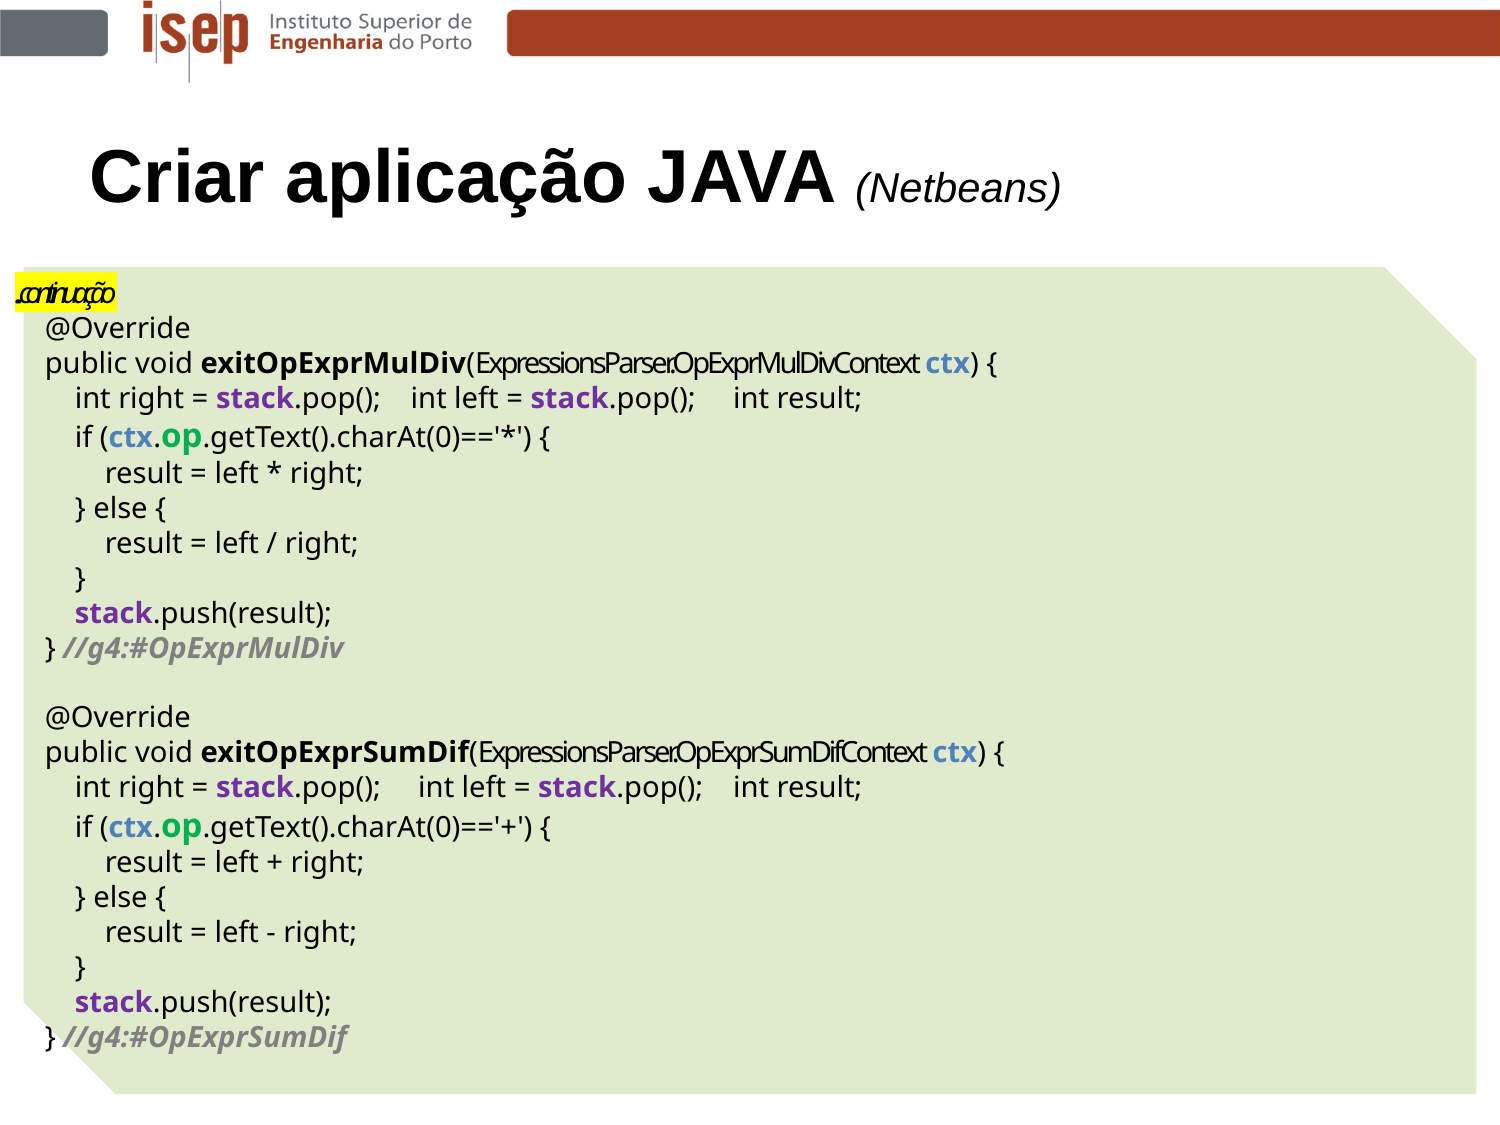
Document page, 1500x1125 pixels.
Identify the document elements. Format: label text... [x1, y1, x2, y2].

text_box ...continuação @Override public void exitOpExprMulDiv(ExpressionsParser.OpExprMulDivContext ctx) { int right = stack.pop(); int left = stack.pop(); int result; if (ctx.op.getText().charAt(0)=='*') { result = left * right; } else { result = left / right; } stack.push(result); } //g4:#OpExprMulDiv @Override public void exitOpExprSumDif(ExpressionsParser.OpExprSumDifContext ctx) { int right = stack.pop(); int left = stack.pop(); int result; if (ctx.op.getText().charAt(0)=='+') { result = left + right; } else { result = left - right; } stack.push(result); } //g4:#OpExprSumDif [0, 266, 1500, 931]
text_box Criar aplicação JAVA (Netbeans) [75, 45, 1425, 233]
text_box [23, 931, 1477, 1095]
picture [0, 0, 1500, 83]
